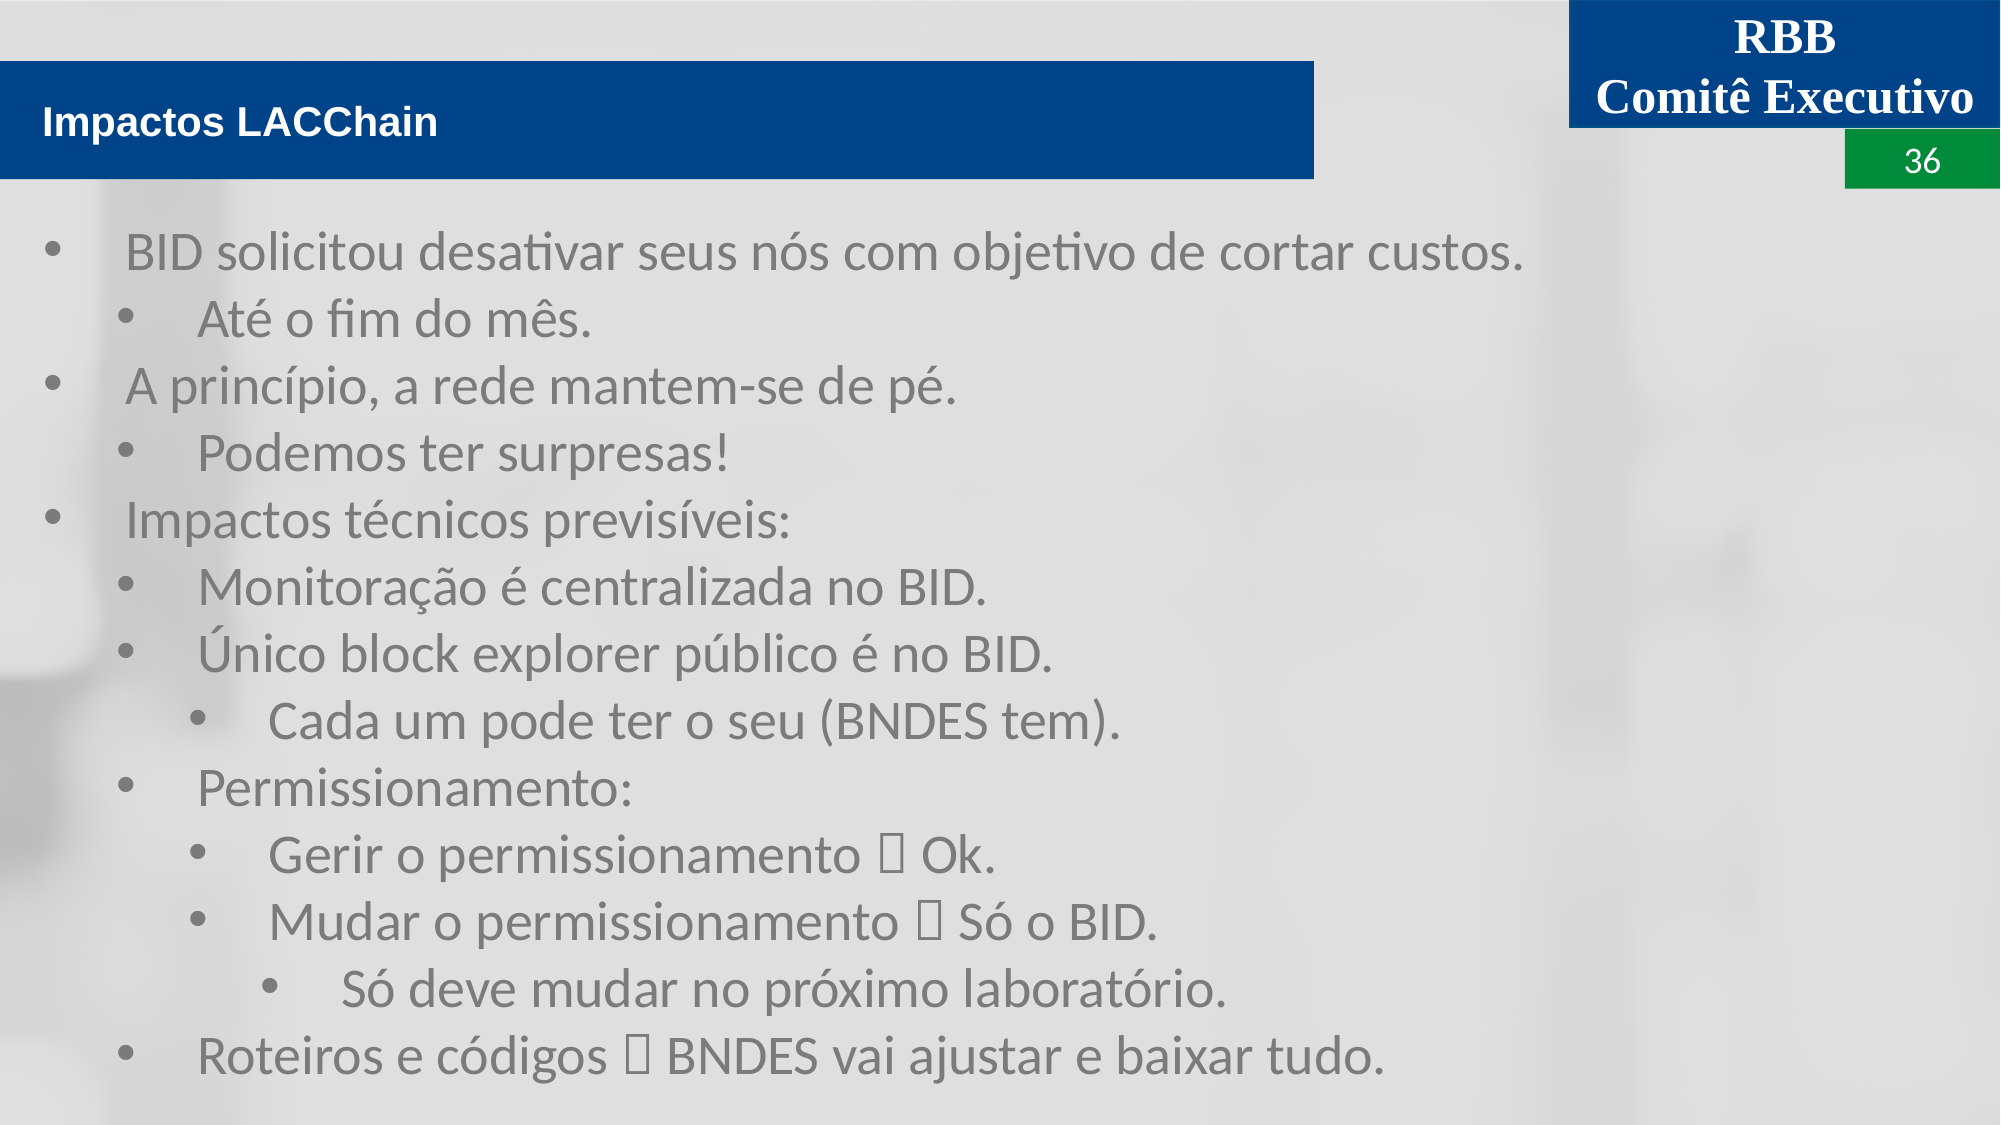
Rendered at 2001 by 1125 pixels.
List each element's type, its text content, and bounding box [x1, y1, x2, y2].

text_box BID solicitou desativar seus nós com objetivo de cortar custos. Até o fim do mês. A princípio, a rede mantem-se de pé. Podemos ter surpresas! Impactos técnicos previsíveis: Monitoração é centralizada no BID. Único block explorer público é no BID. Cada um pode ter o seu (BNDES tem). Permissionamento: Gerir o permissionamento  Ok. Mudar o permissionamento  Só o BID. Só deve mudar no próximo laboratório. Roteiros e códigos  BNDES vai ajustar e baixar tudo. [29, 207, 1907, 1096]
text_box Impactos LACChain [30, 89, 451, 151]
text_box [0, 60, 1315, 180]
